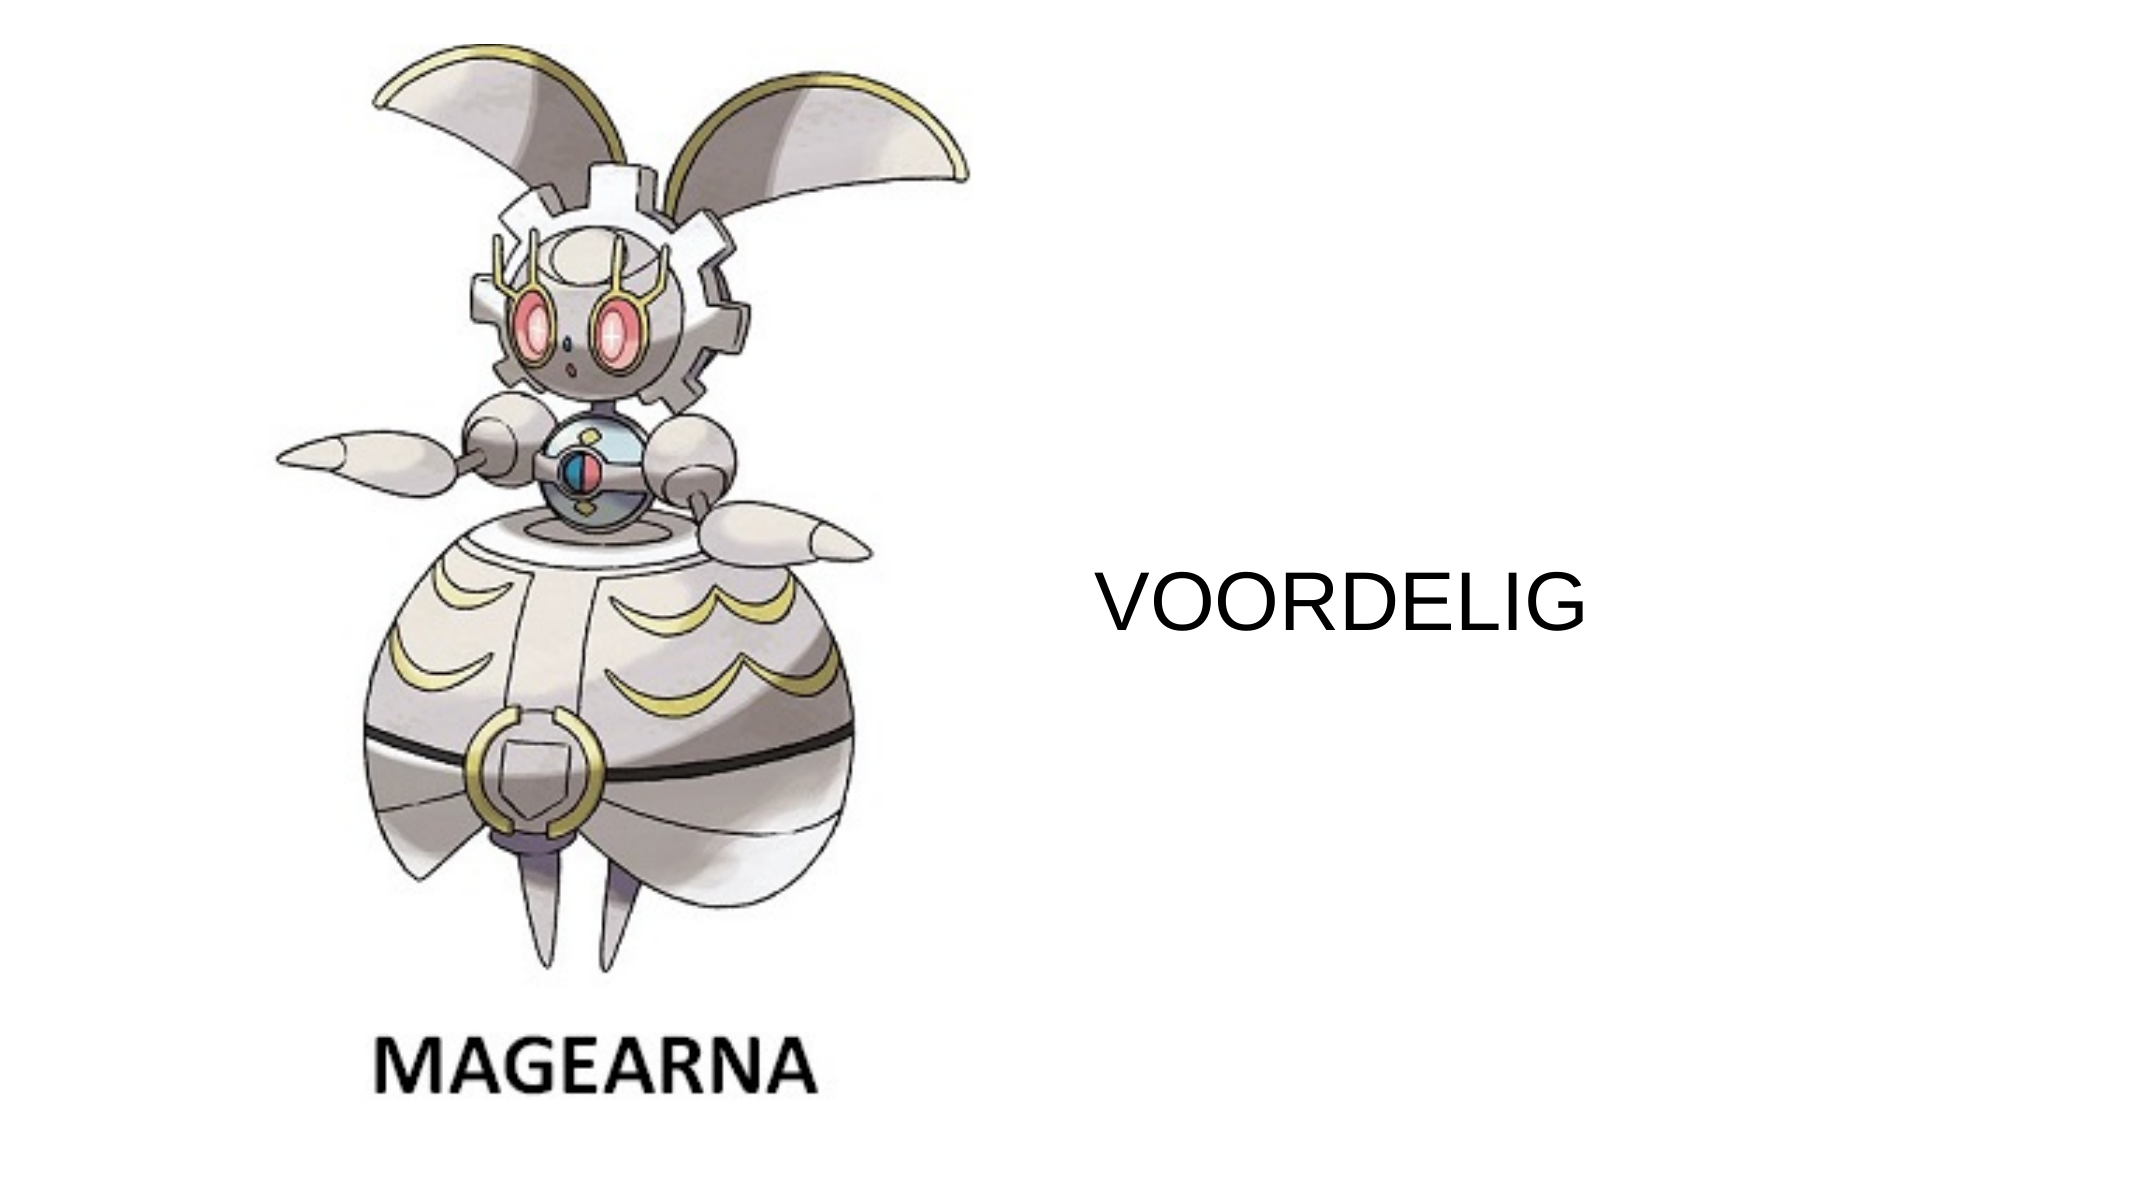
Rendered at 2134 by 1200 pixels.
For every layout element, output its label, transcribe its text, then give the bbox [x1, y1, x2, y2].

text_box VOORDELIG [1079, 539, 1860, 655]
picture [209, 44, 1052, 1170]
